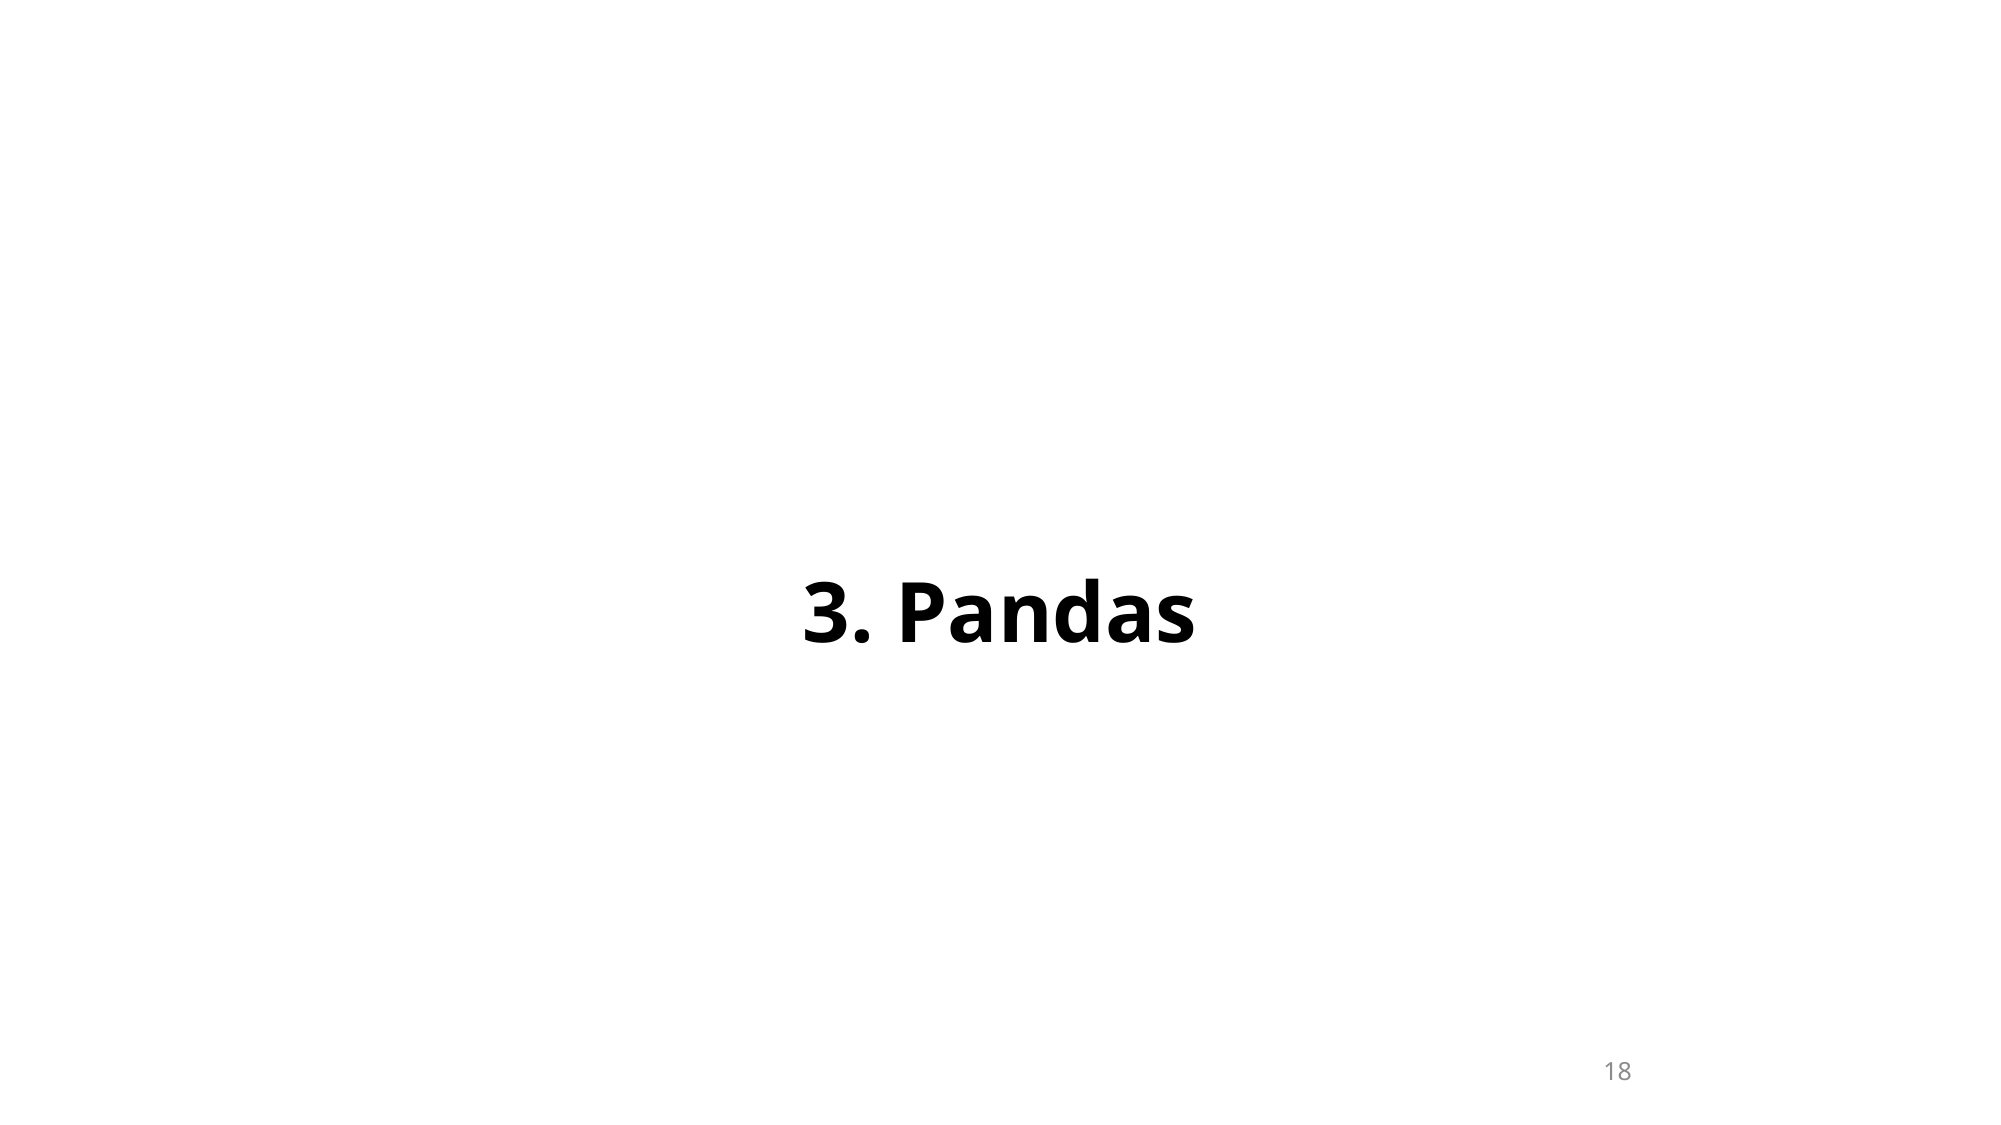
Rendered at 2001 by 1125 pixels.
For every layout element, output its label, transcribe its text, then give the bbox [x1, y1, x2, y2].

slide_number 18 [1309, 1042, 1647, 1103]
text_box 3. Pandas [787, 491, 1213, 667]
